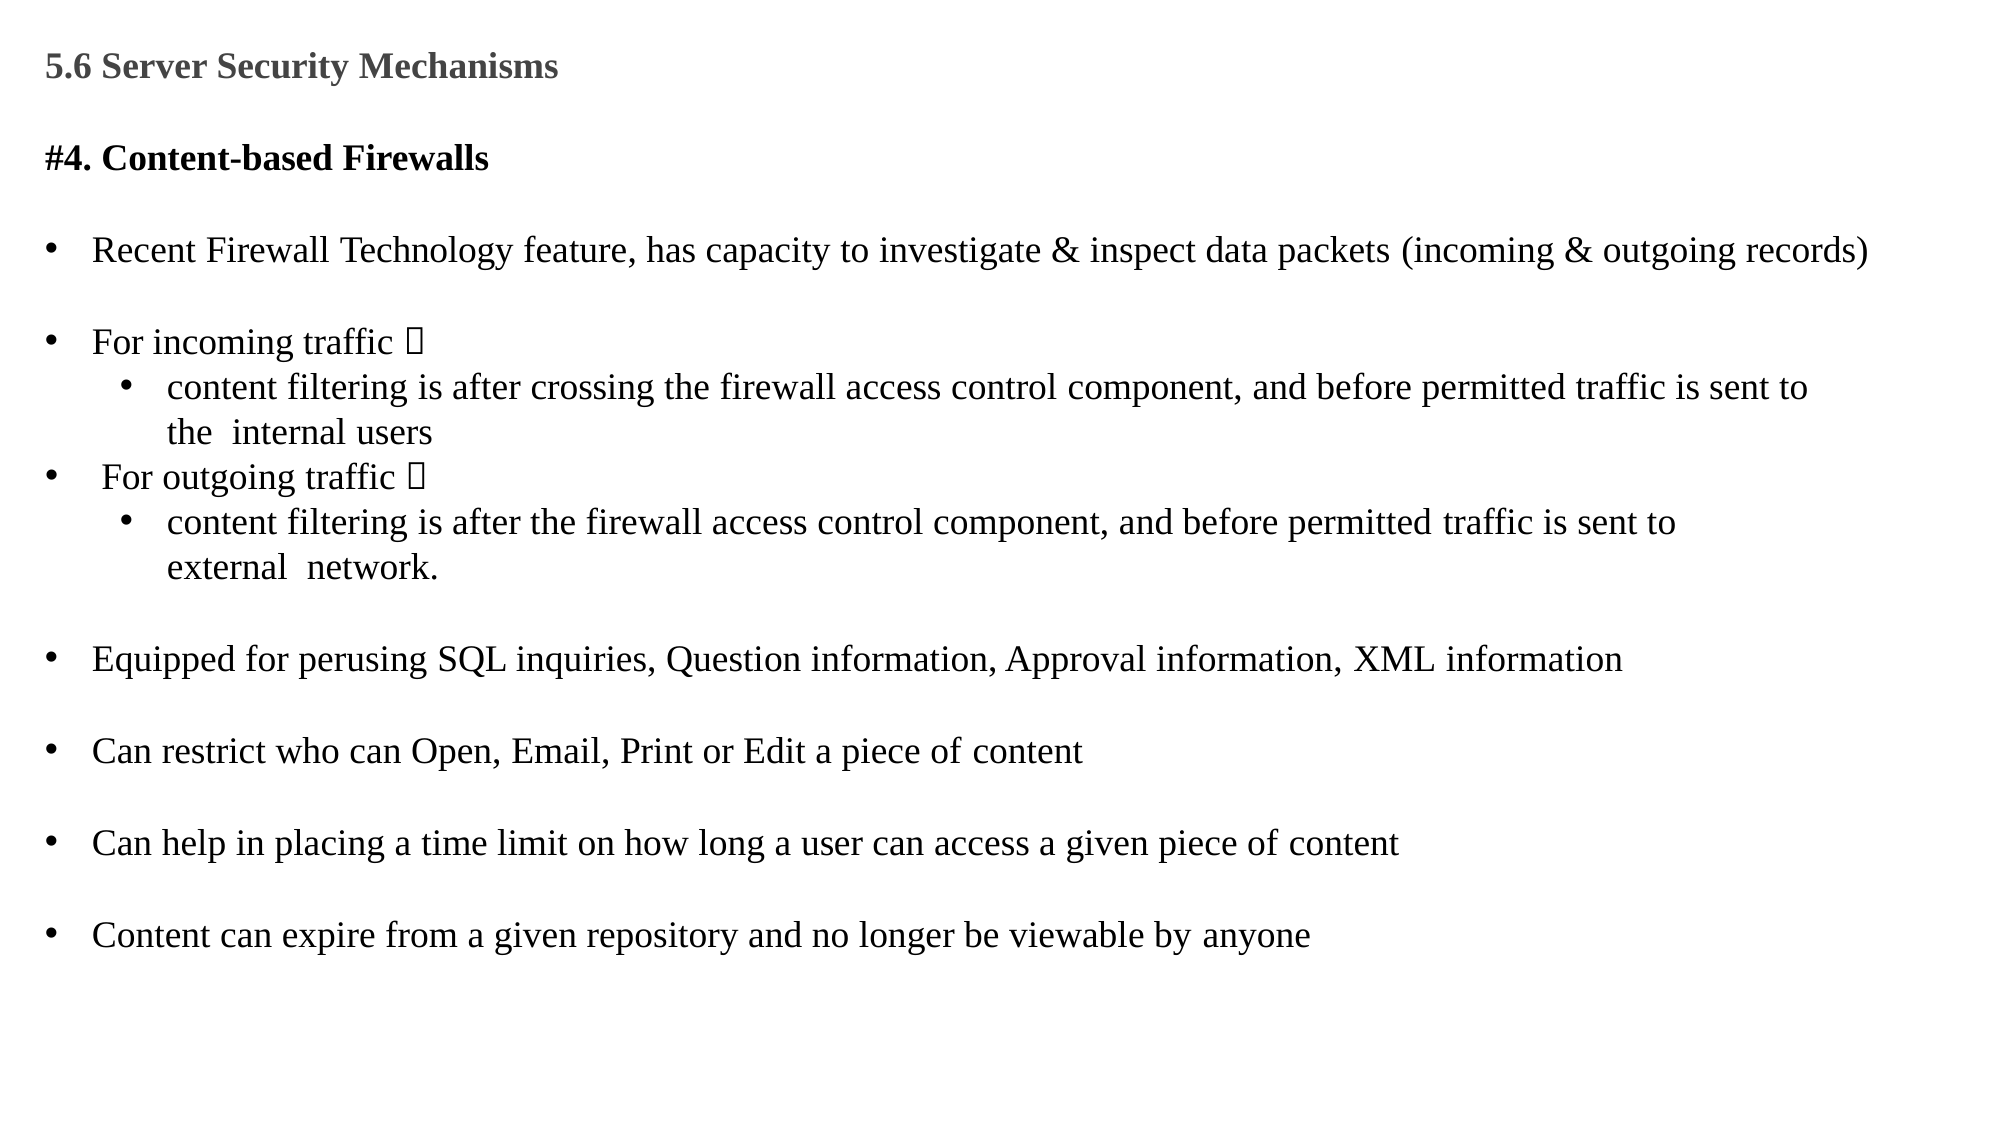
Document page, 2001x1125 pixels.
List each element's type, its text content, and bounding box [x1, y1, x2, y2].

text_box 5.6 Server Security Mechanisms #4. Content-based Firewalls Recent Firewall Technology feature, has capacity to investigate & inspect data packets (incoming & outgoing records) For incoming traffic  content filtering is after crossing the firewall access control component, and before permitted traffic is sent to the internal users For outgoing traffic  content filtering is after the firewall access control component, and before permitted traffic is sent to external network. Equipped for perusing SQL inquiries, Question information, Approval information, XML information Can restrict who can Open, Email, Print or Edit a piece of content Can help in placing a time limit on how long a user can access a given piece of content Content can expire from a given repository and no longer be viewable by anyone [42, 39, 1870, 956]
